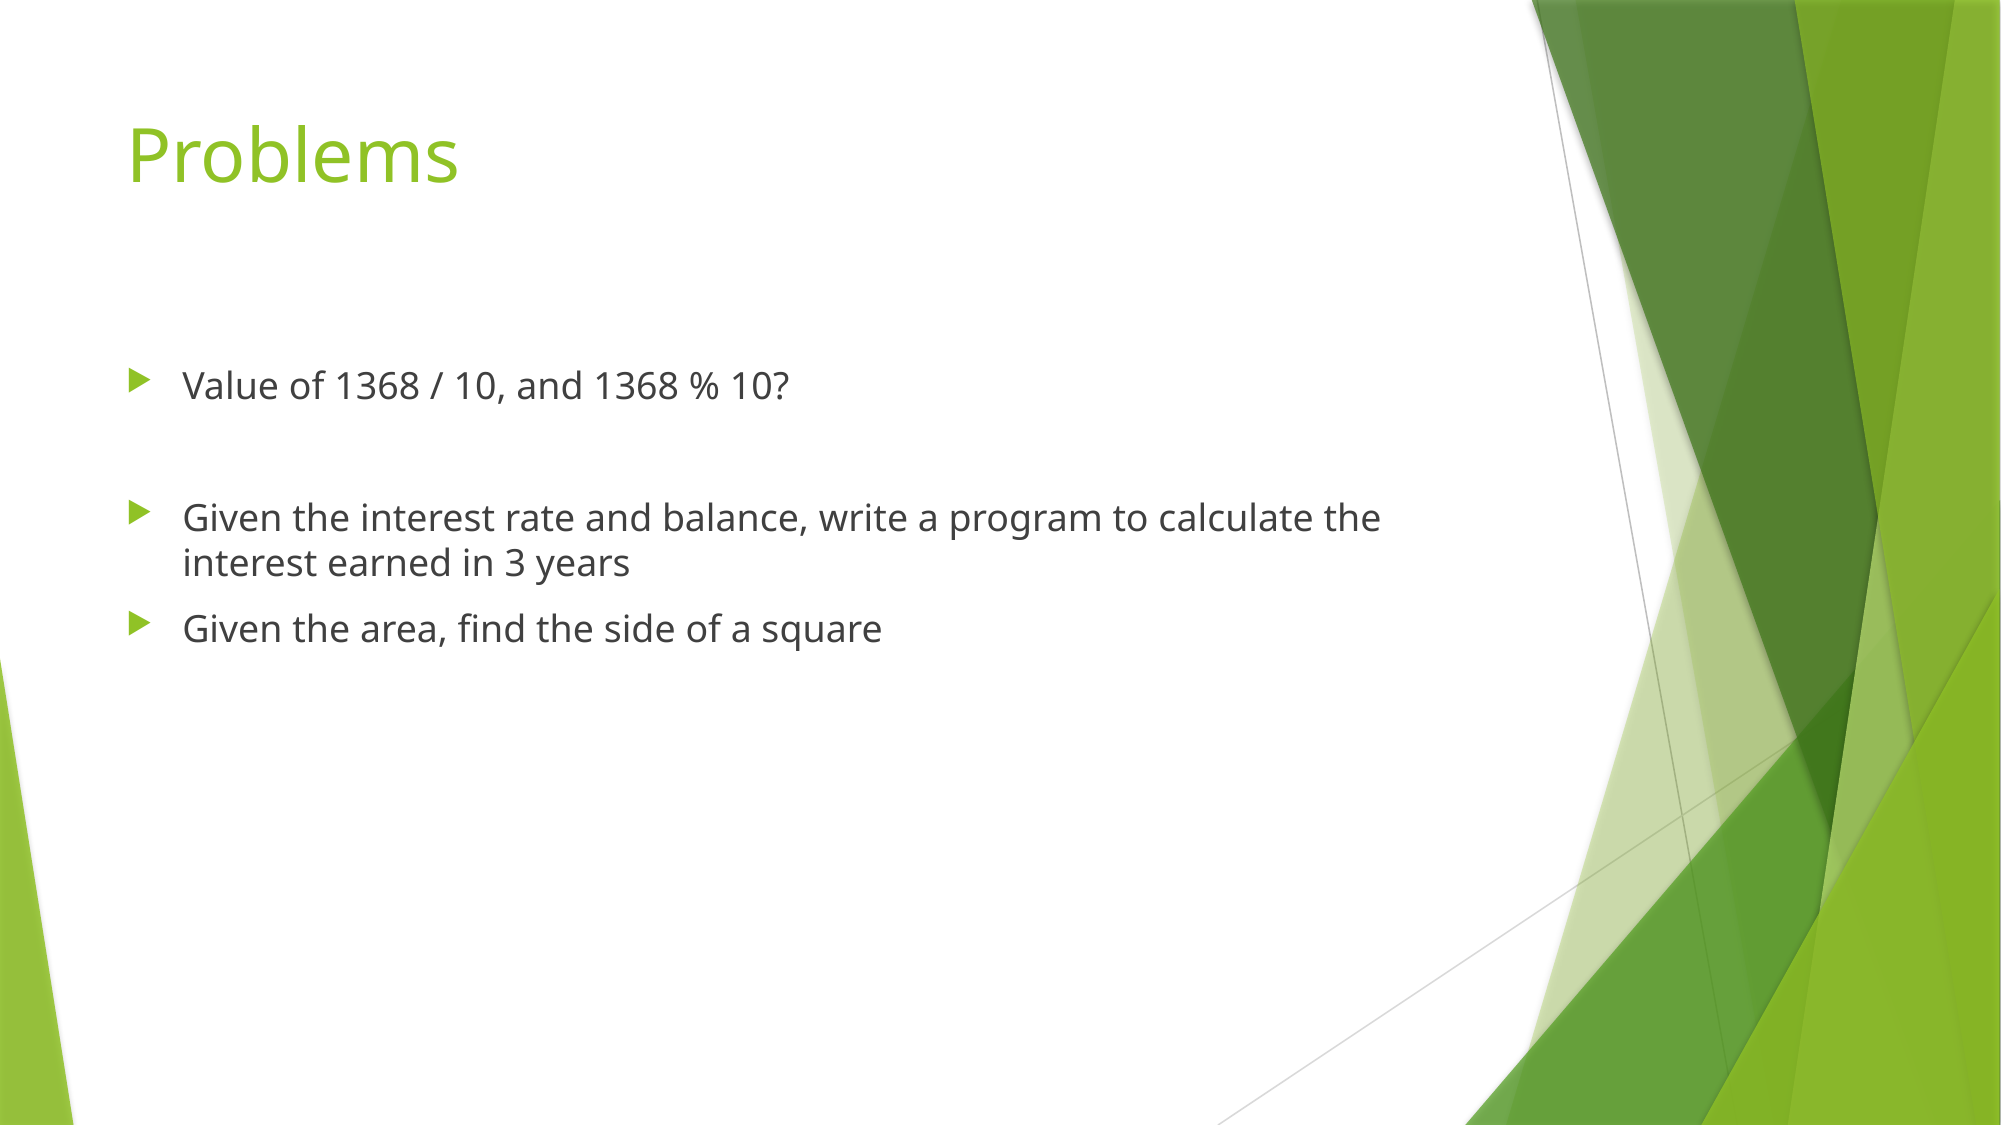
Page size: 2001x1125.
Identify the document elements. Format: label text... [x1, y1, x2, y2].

title Problems [111, 99, 1522, 317]
list Value of 1368 / 10, and 1368 % 10? Given the interest rate and balance, write a program to calculate the interest earned in 3 years Given the area, find the side of a square [111, 354, 1522, 992]
